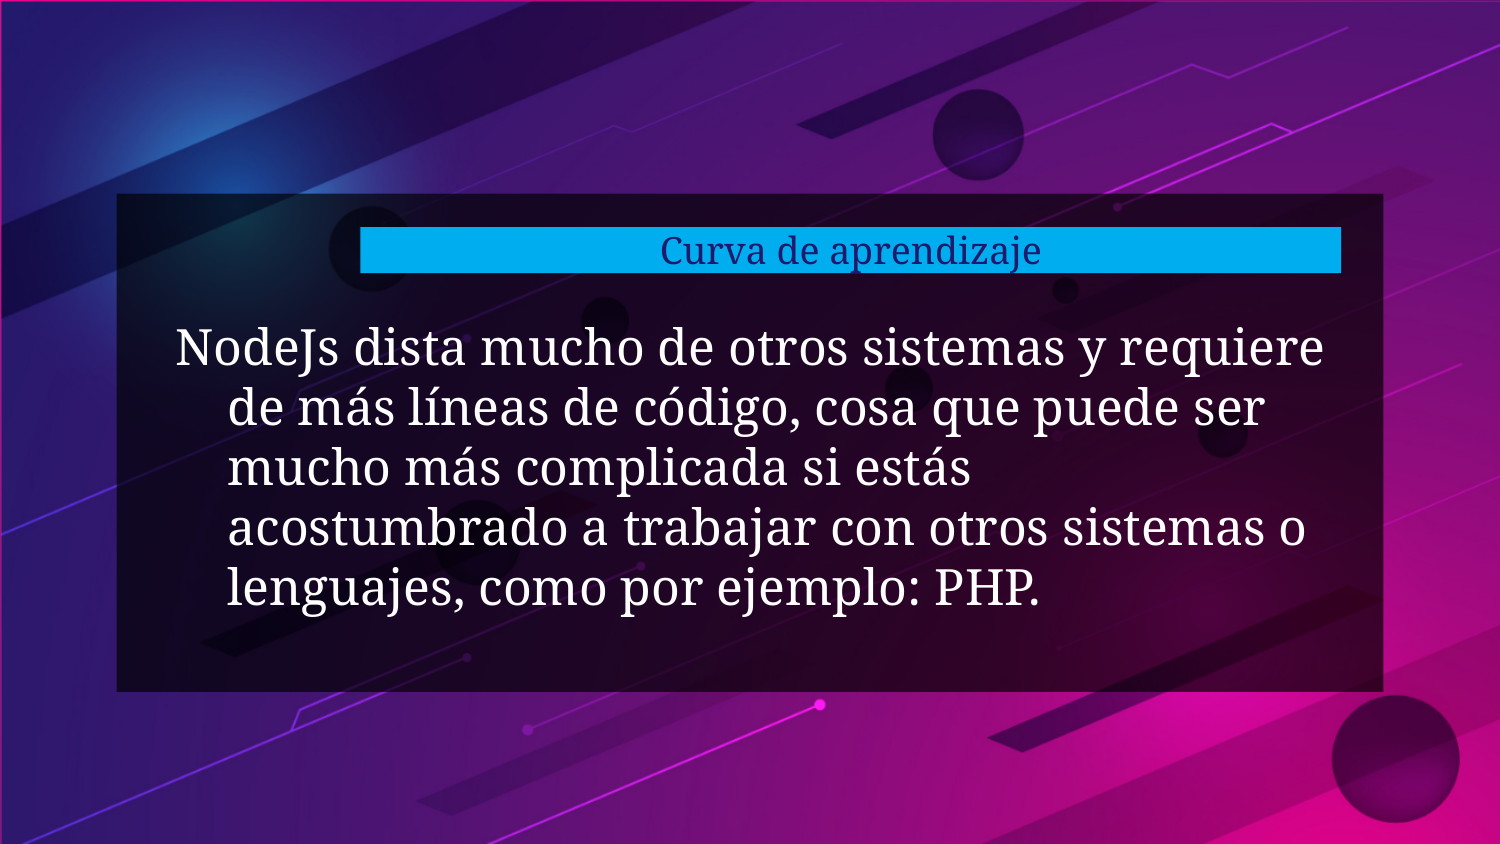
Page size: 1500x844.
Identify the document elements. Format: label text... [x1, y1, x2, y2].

subtitle NodeJs dista mucho de otros sistemas y requiere de más líneas de código, cosa que puede ser mucho más complicada si estás acostumbrado a trabajar con otros sistemas o lenguajes, como por ejemplo: PHP. [137, 366, 1342, 631]
picture [2, 2, 1500, 844]
title Curva de aprendizaje [360, 227, 1342, 274]
